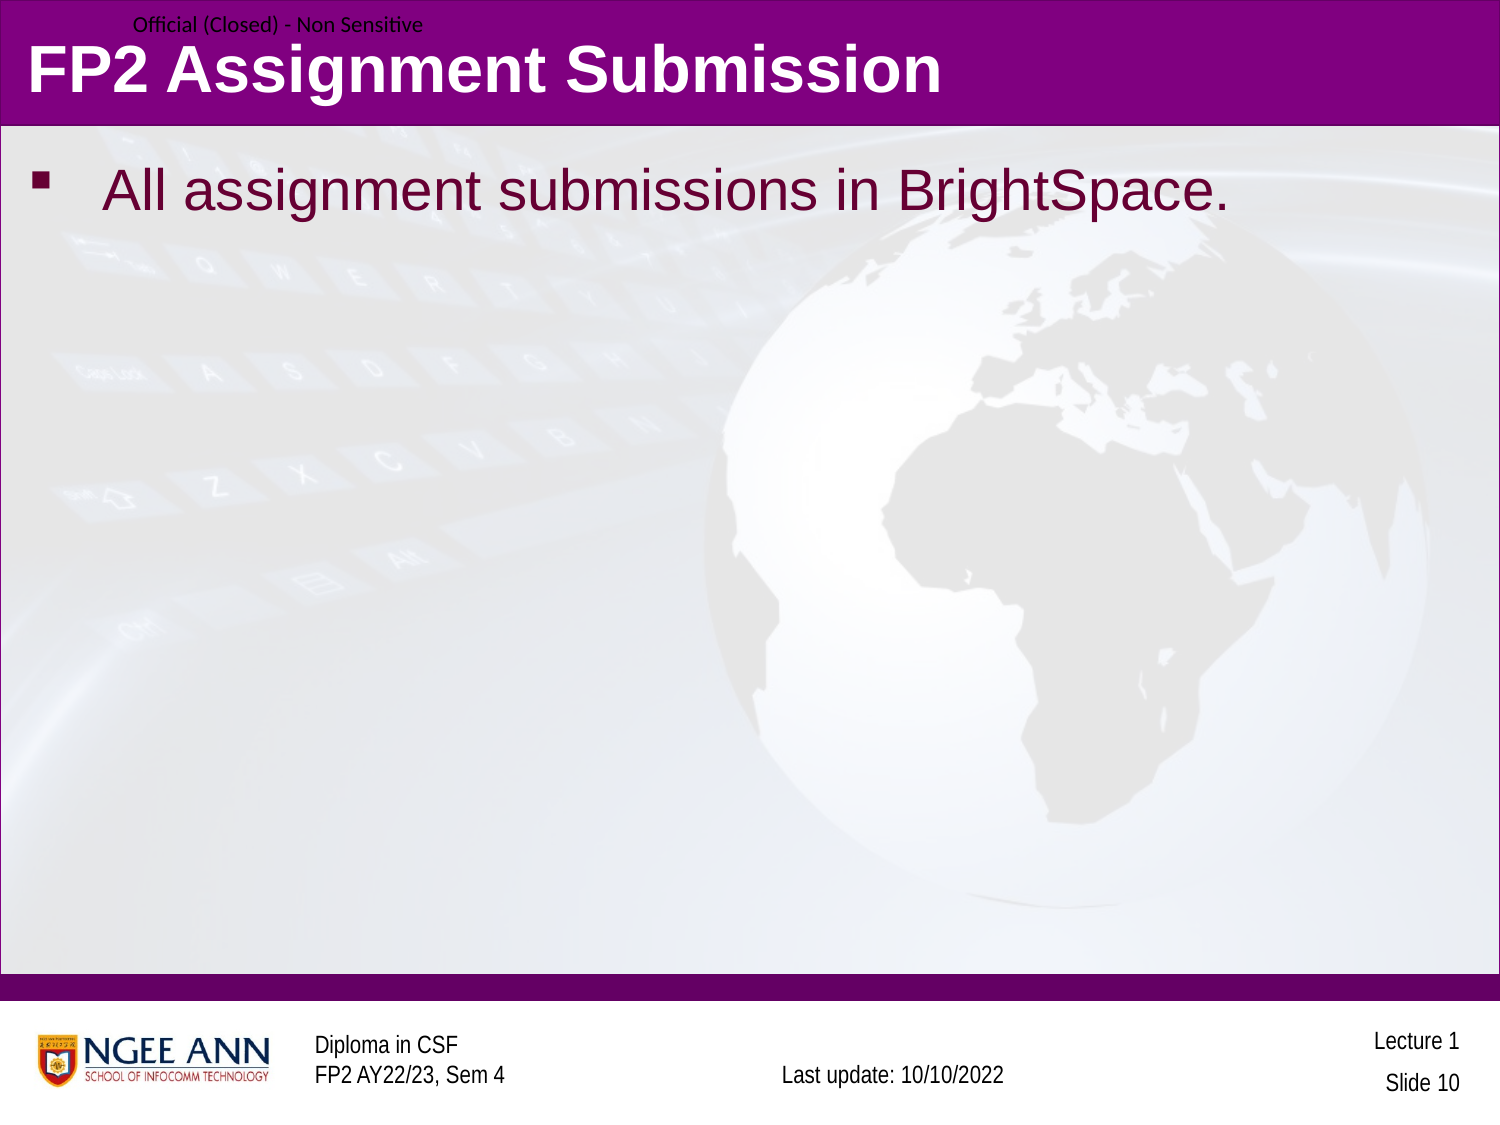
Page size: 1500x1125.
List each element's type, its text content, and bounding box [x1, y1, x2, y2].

list All assignment submissions in BrightSpace. [12, 144, 1488, 963]
picture [12, 1012, 294, 1109]
title FP2 Assignment Submission [12, 19, 1488, 113]
